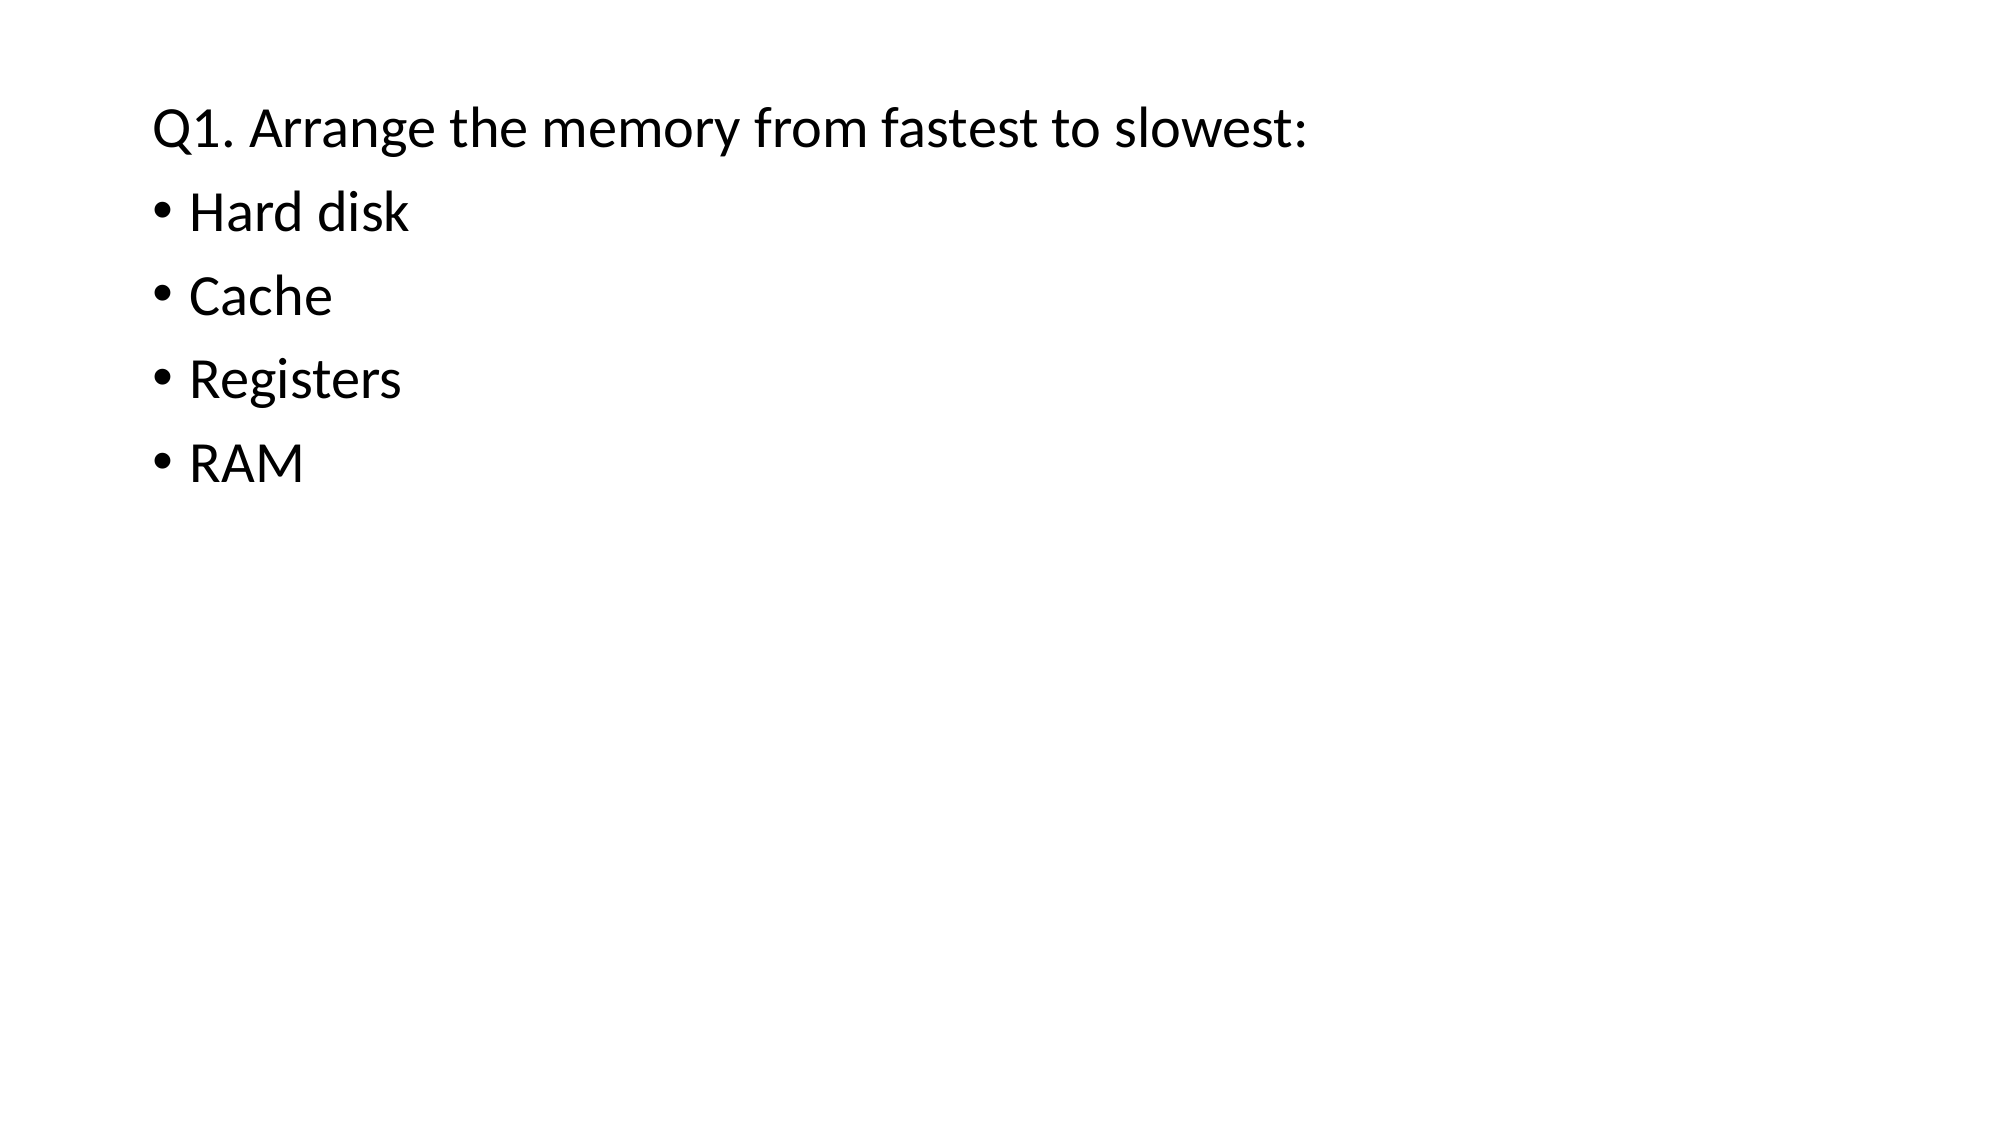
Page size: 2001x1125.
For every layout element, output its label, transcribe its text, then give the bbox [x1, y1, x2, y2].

list Q1. Arrange the memory from fastest to slowest: Hard disk Cache Registers RAM [137, 89, 1863, 1014]
